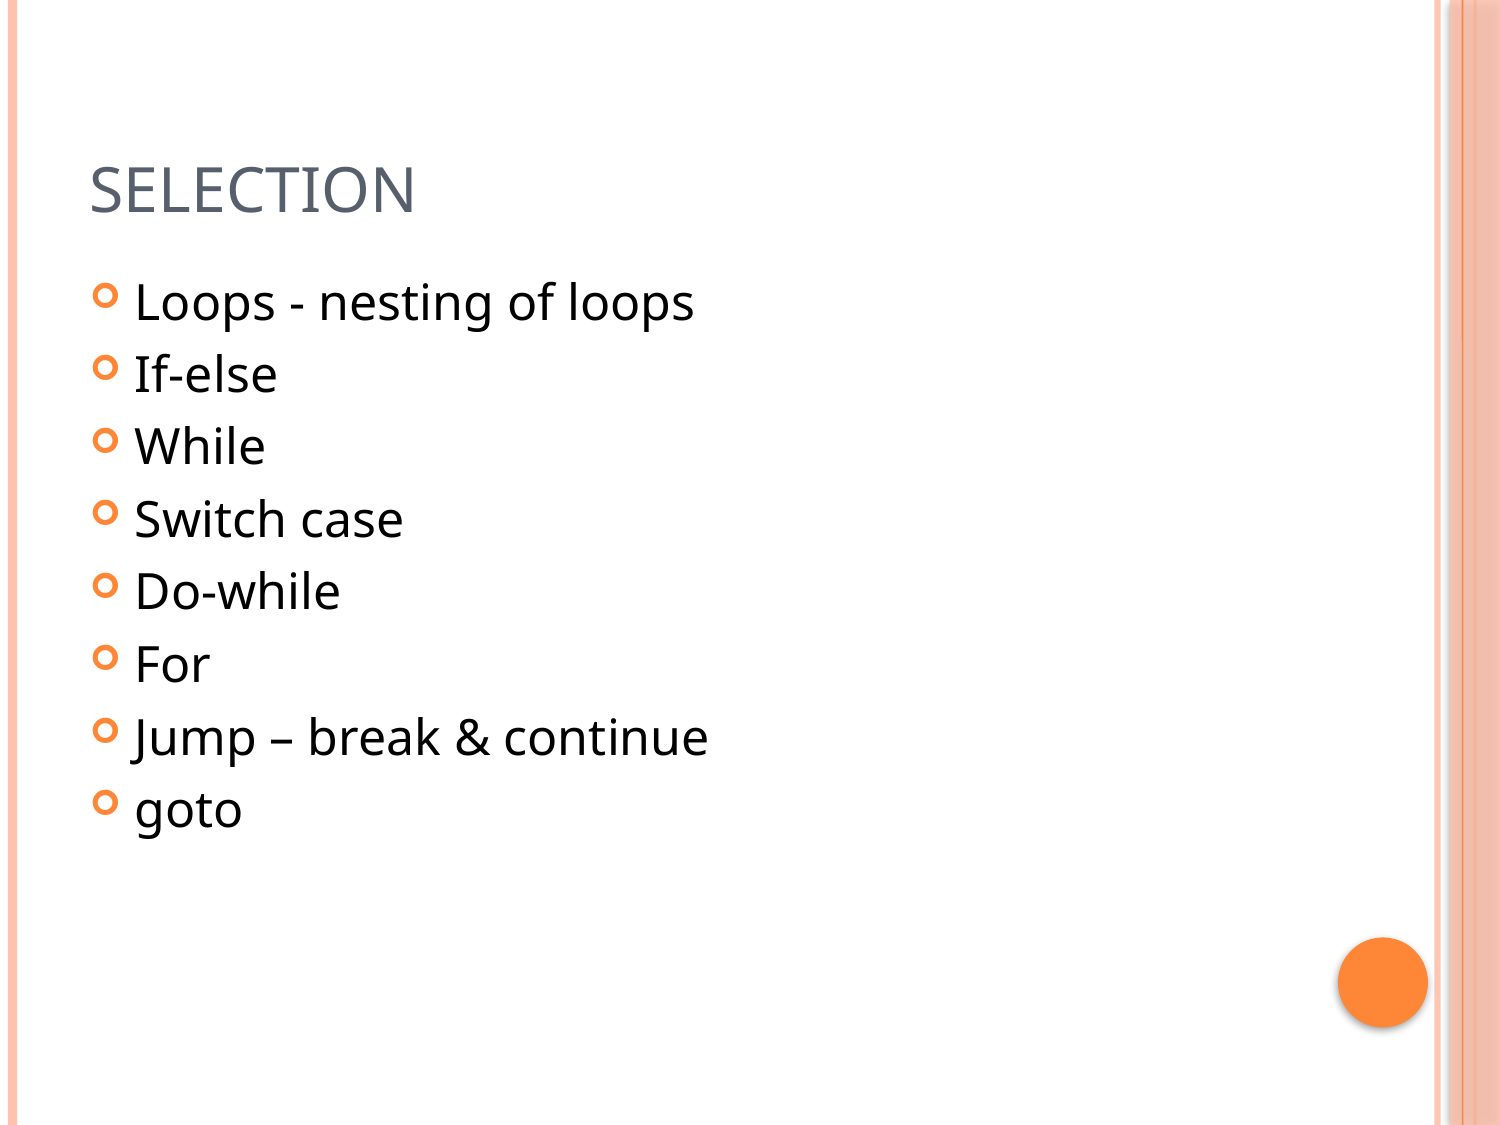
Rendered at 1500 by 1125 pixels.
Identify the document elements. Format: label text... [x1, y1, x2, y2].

list Loops - nesting of loops If-else While Switch case Do-while For Jump – break & continue goto [75, 262, 1300, 1062]
title Selection [75, 45, 1300, 233]
